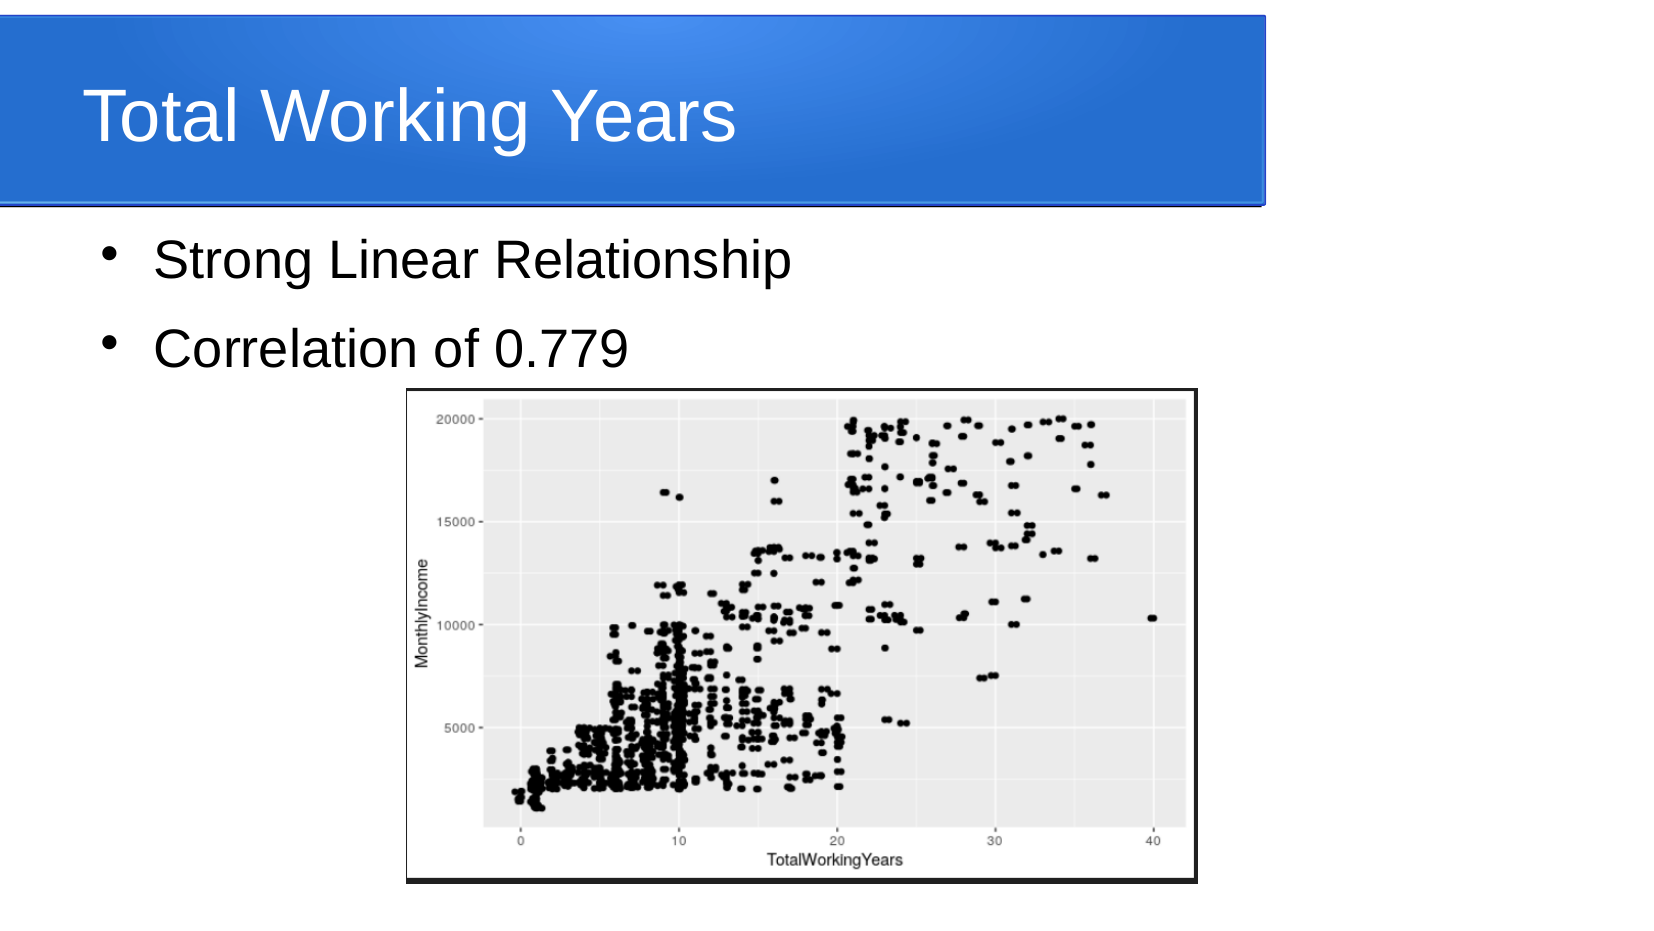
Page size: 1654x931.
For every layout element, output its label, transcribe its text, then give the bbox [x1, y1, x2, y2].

picture [406, 388, 1198, 884]
picture [0, 13, 1269, 211]
text_box Total Working Years [82, 35, 1235, 189]
text_box Strong Linear Relationship Correlation of 0.779 [82, 224, 1571, 764]
